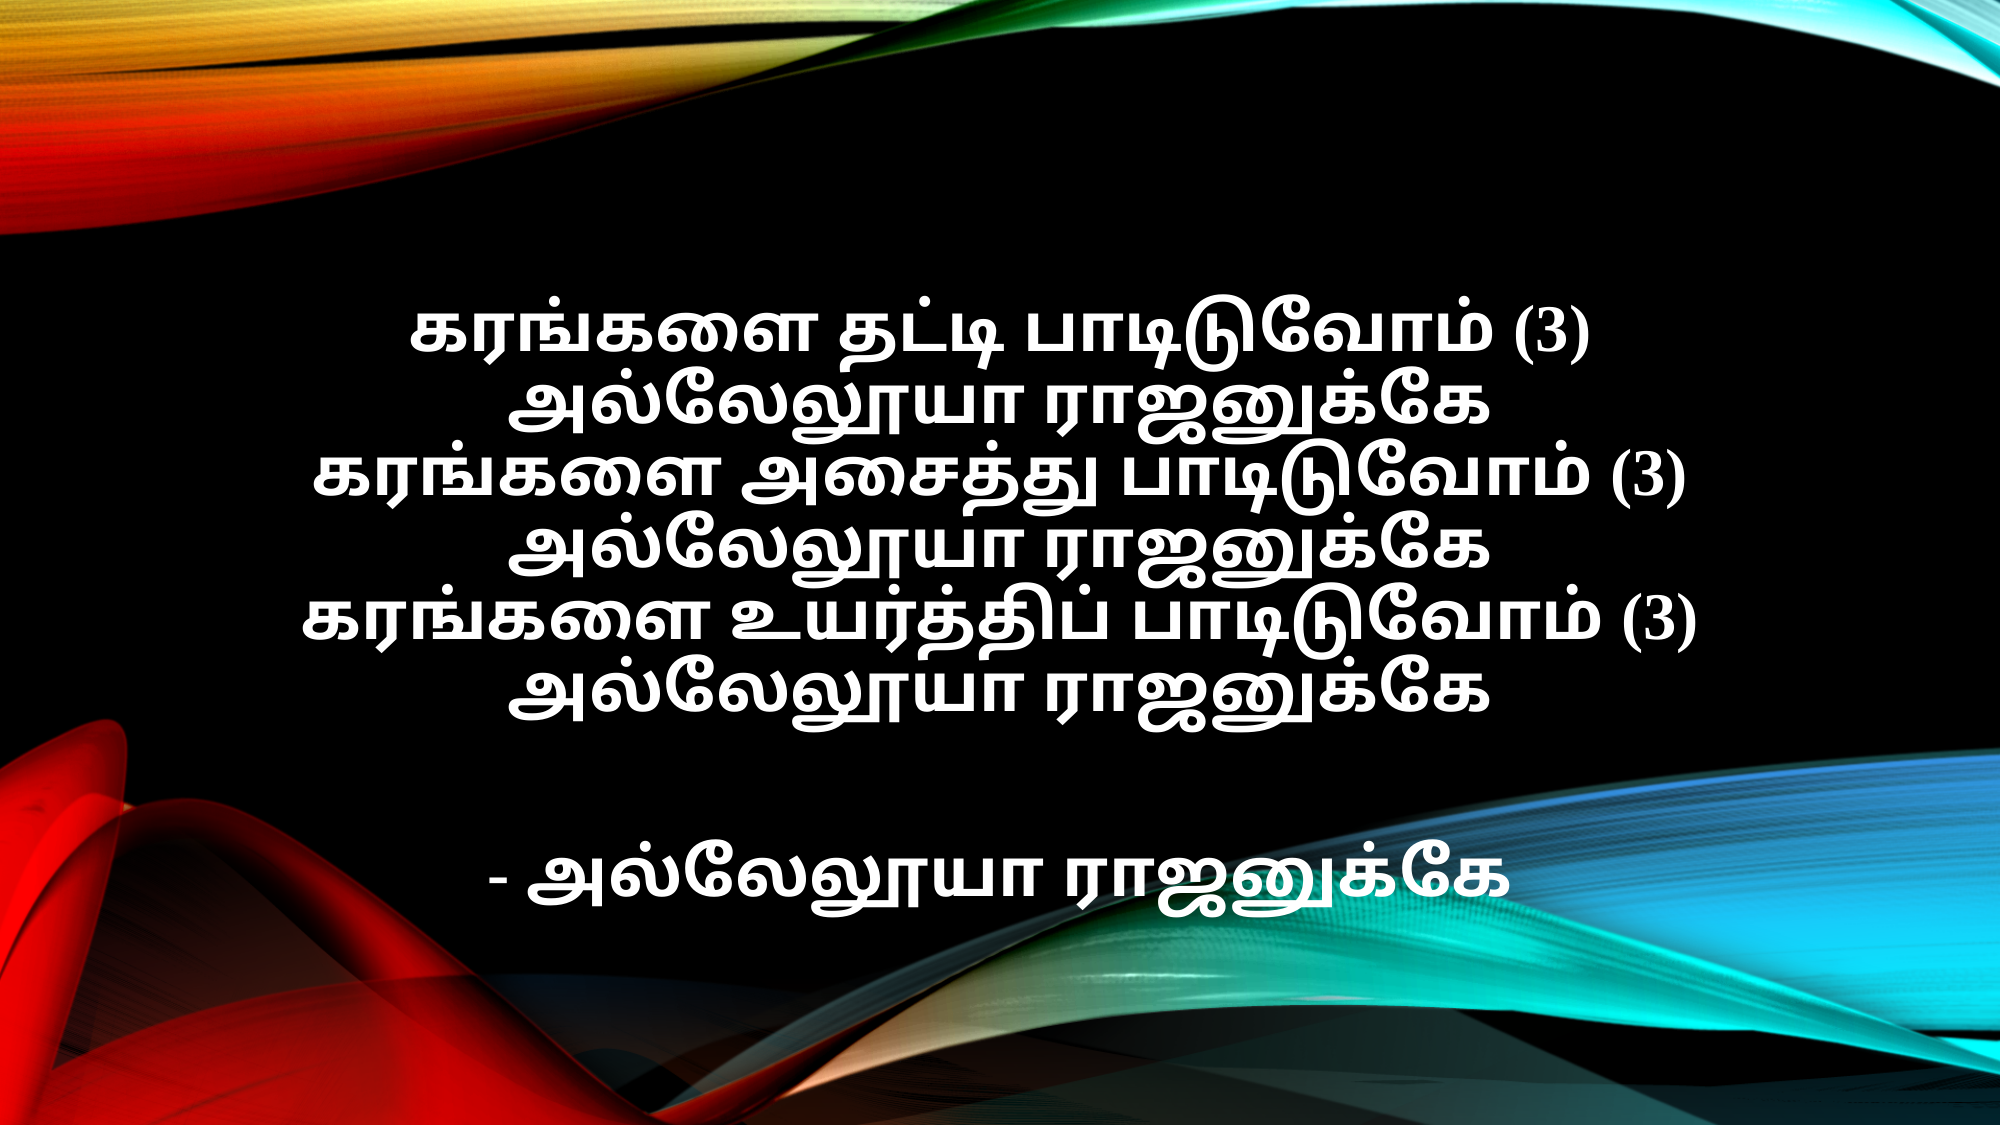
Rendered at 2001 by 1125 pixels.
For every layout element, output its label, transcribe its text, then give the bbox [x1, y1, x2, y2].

subtitle கரங்களை தட்டி பாடிடுவோம் (3) அல்லேலூயா ராஜனுக்கே கரங்களை அசைத்து பாடிடுவோம் (3) அல்லேலூயா ராஜனுக்கே கரங்களை உயர்த்திப் பாடிடுவோம் (3) அல்லேலூயா ராஜனுக்கே - அல்லேலூயா ராஜனுக்கே [0, 0, 2000, 1125]
